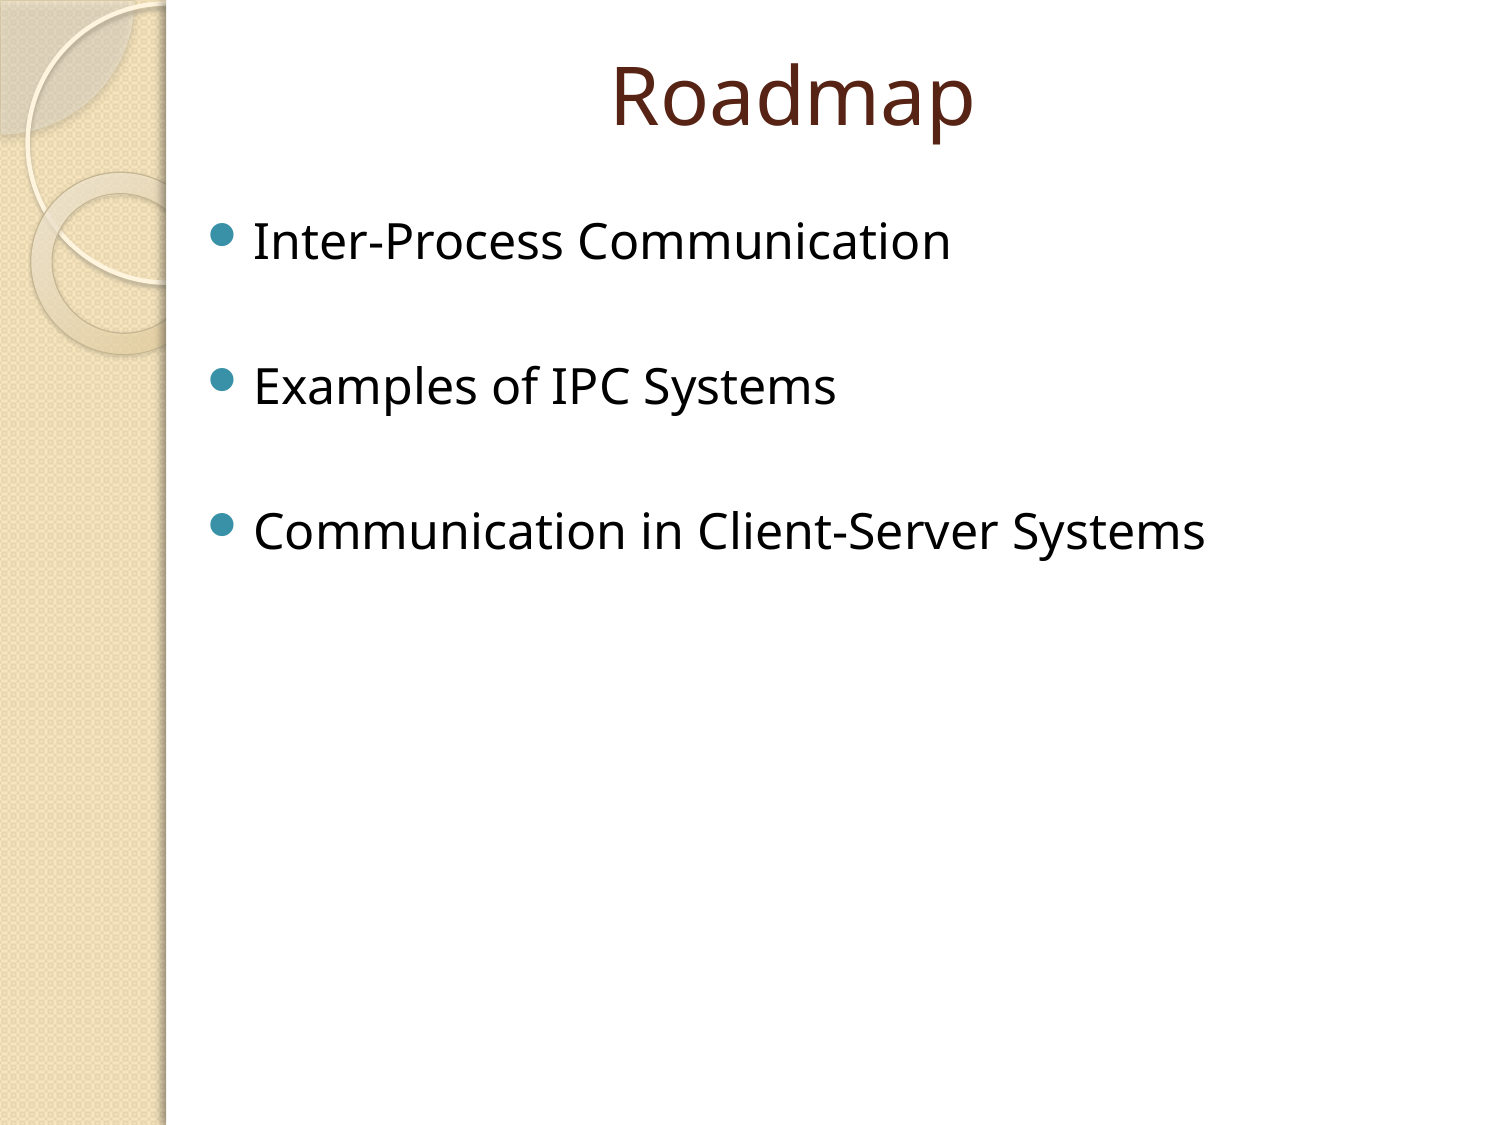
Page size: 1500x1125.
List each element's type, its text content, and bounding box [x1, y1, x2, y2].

title Roadmap [269, 45, 1317, 141]
list Inter-Process Communication Examples of IPC Systems Communication in Client-Server Systems [183, 204, 1400, 1012]
